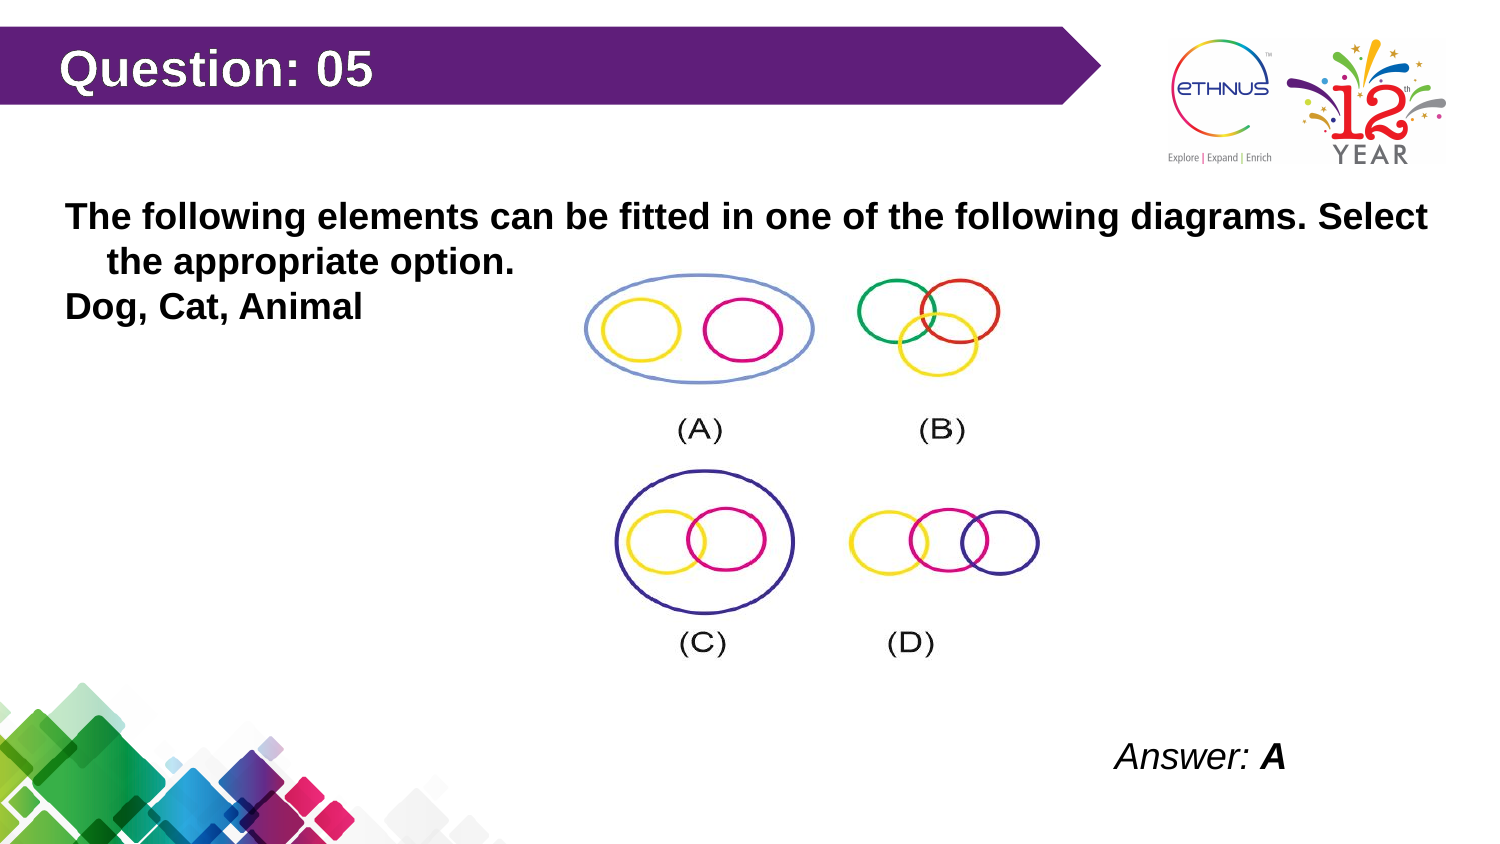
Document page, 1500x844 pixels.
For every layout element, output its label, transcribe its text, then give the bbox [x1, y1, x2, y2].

text_box The following elements can be fitted in one of the following diagrams. Select the appropriate option. Dog, Cat, Animal Answer: A [49, 139, 1455, 830]
picture [0, 667, 732, 844]
picture [553, 269, 1050, 662]
text_box Question: 05 [0, 26, 1102, 105]
picture [1167, 38, 1447, 165]
